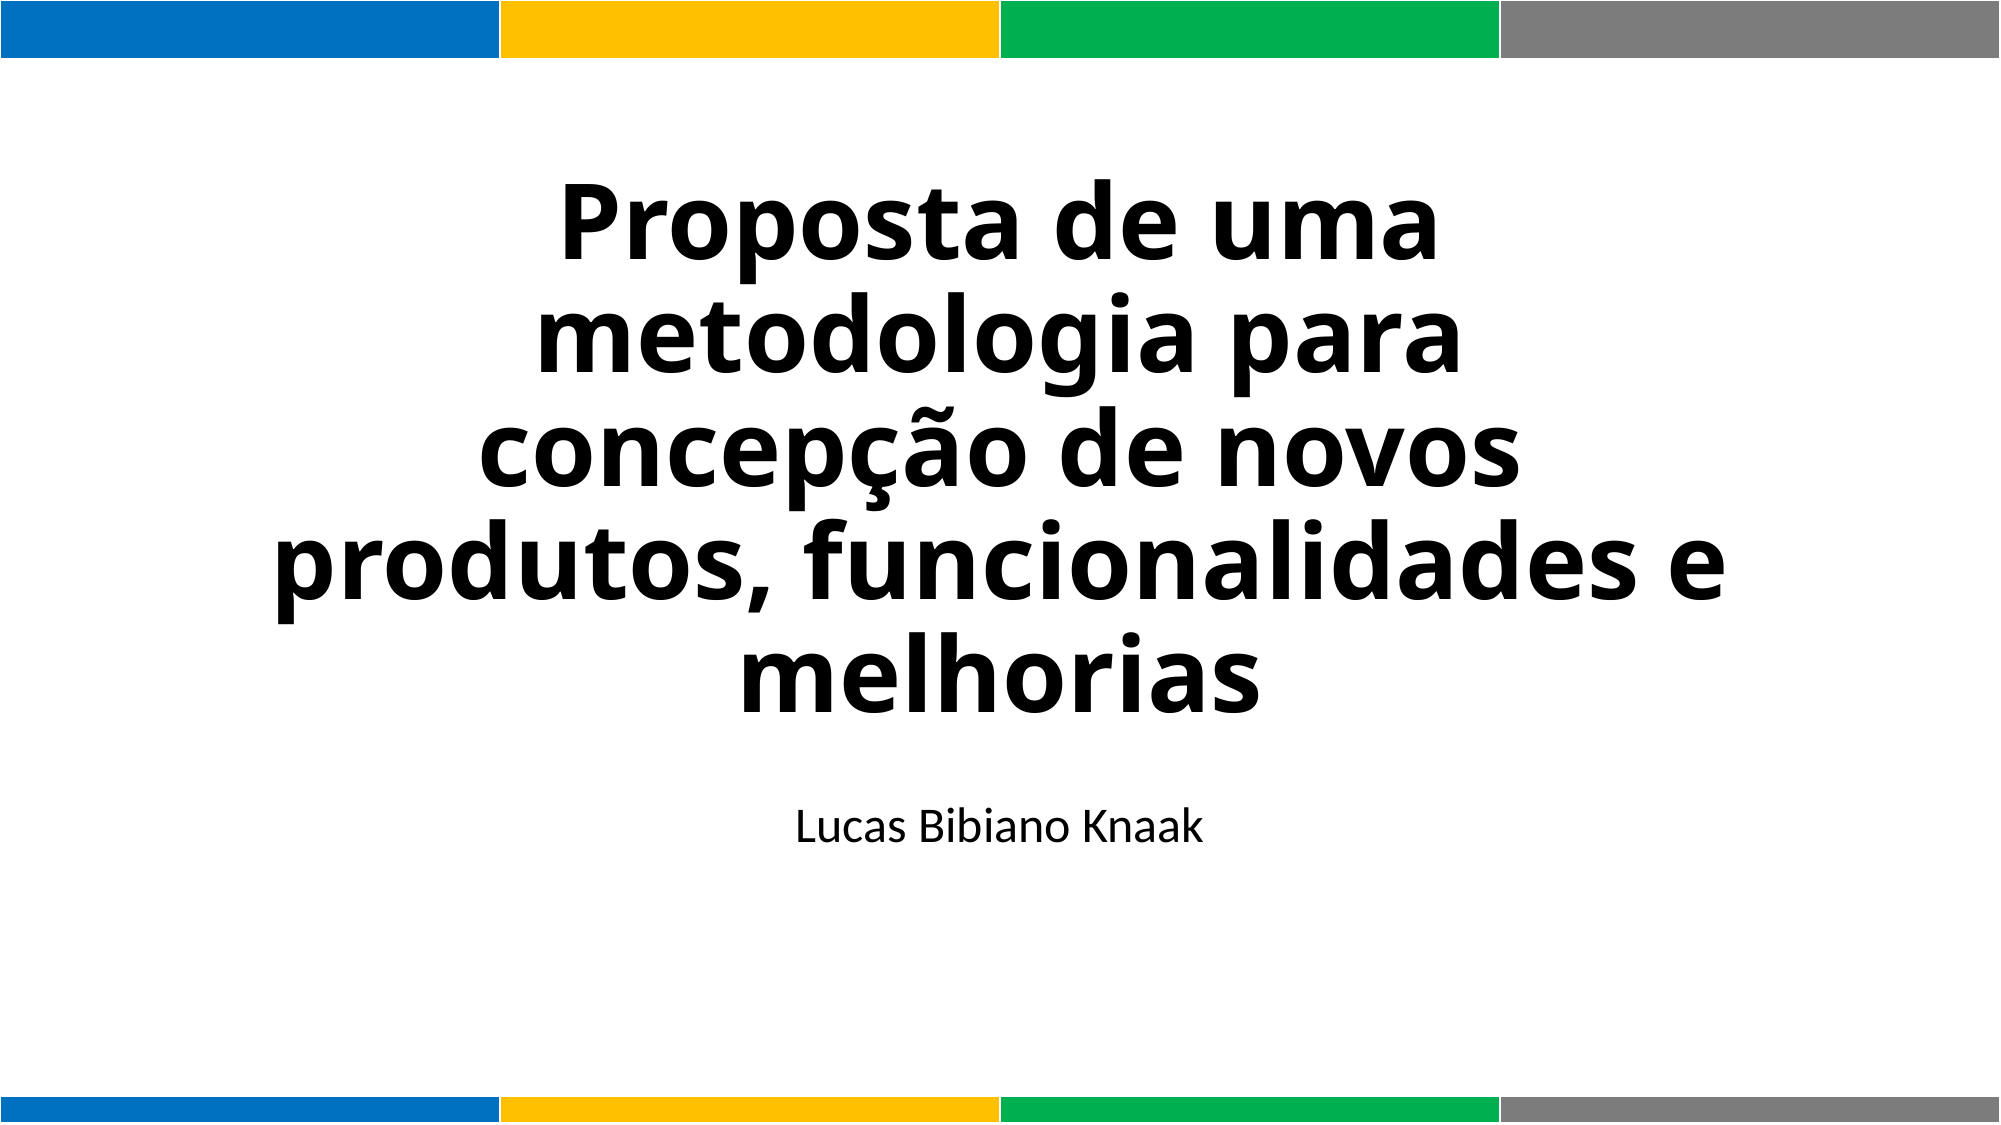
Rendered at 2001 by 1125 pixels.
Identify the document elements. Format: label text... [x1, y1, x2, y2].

table_header [1501, 1097, 1999, 1122]
title Proposta de uma metodologia para concepção de novos produtos, funcionalidades e melhorias [249, 161, 1750, 754]
table_header [1001, 1097, 1499, 1122]
table_header [501, 1097, 999, 1122]
table_header [1, 1, 499, 58]
table_header [1001, 1, 1499, 58]
table_header [1501, 1, 1999, 58]
table_header [501, 1, 999, 58]
subtitle Lucas Bibiano Knaak [249, 769, 1750, 862]
table_header [1, 1097, 499, 1122]
